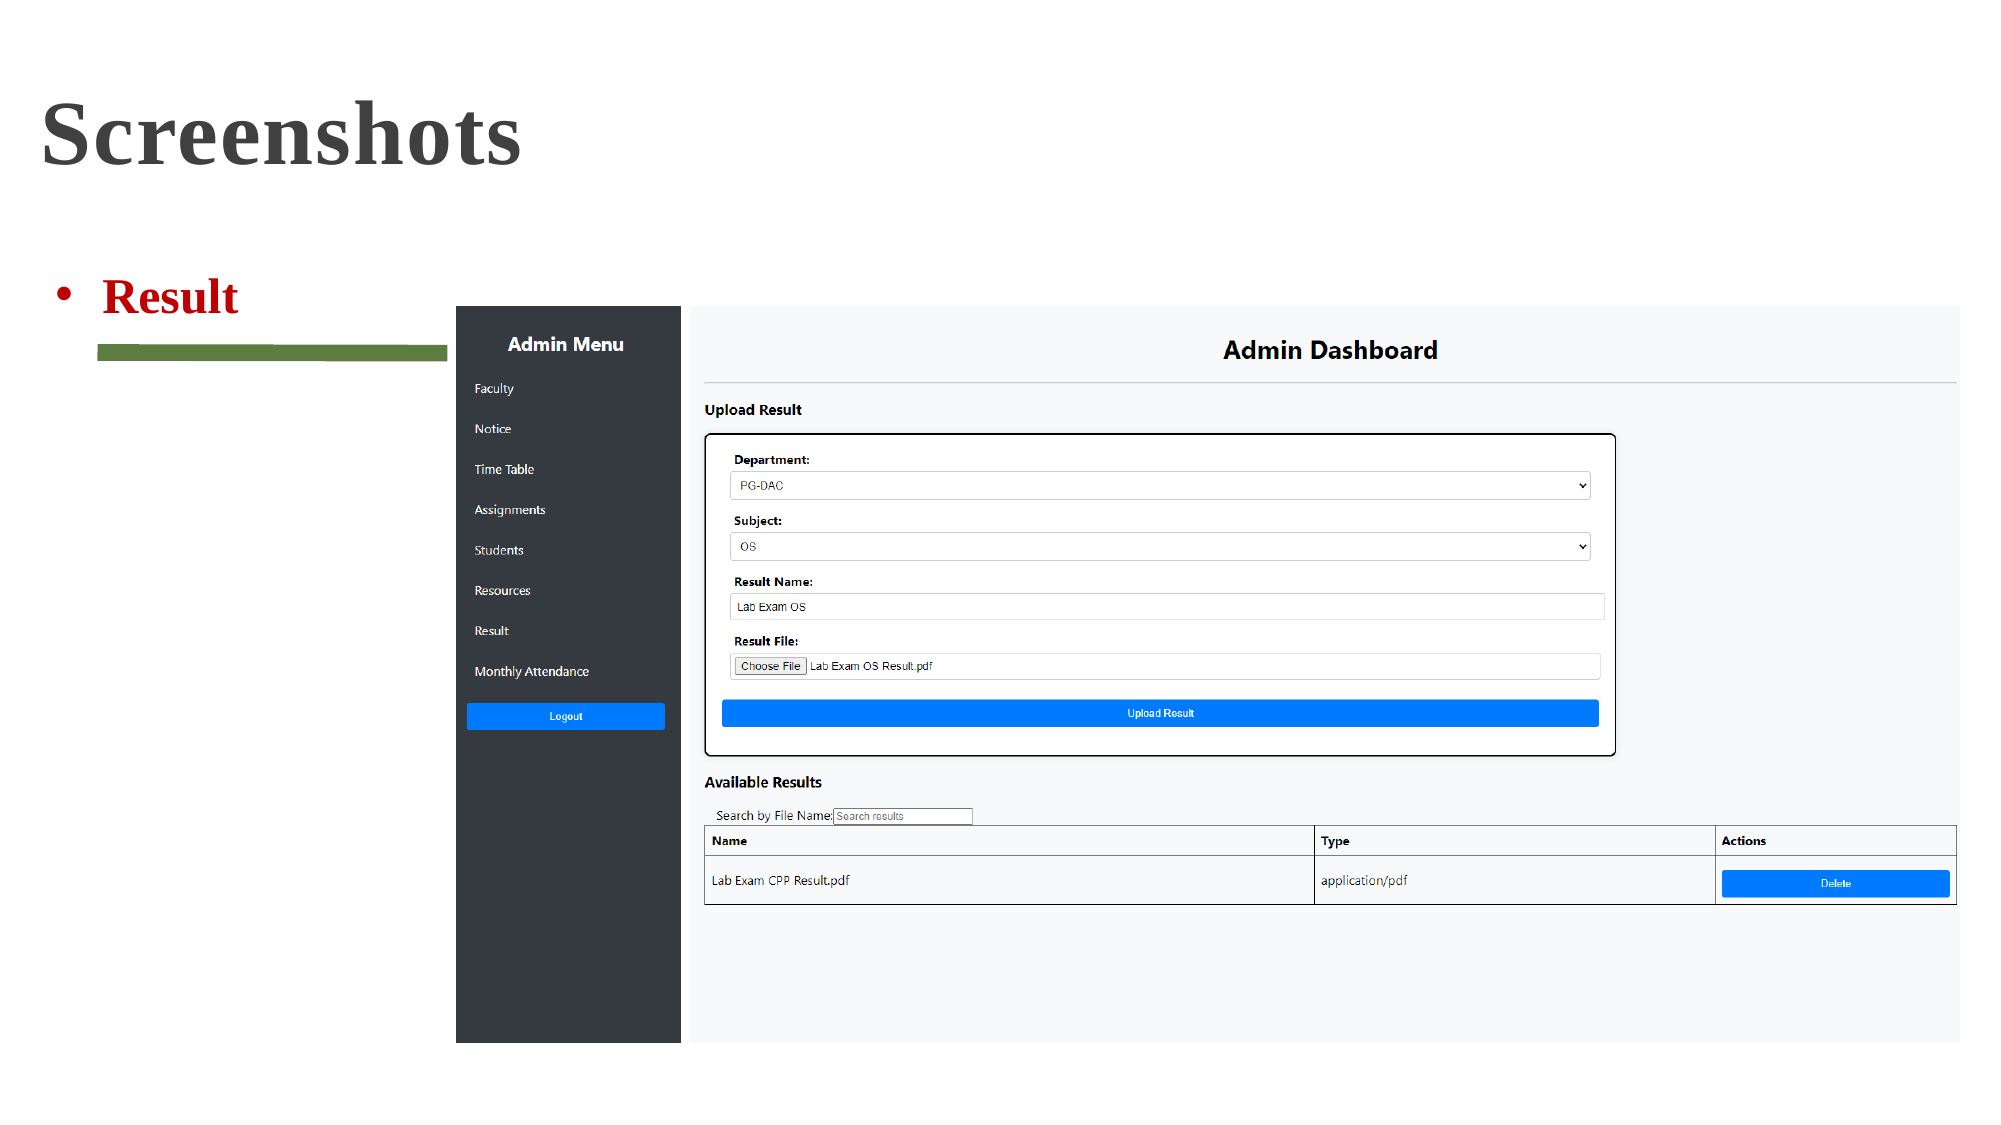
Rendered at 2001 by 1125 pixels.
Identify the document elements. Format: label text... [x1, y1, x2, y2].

title Screenshots [40, 0, 1841, 183]
picture [456, 306, 1960, 1044]
text_box Result [40, 256, 545, 331]
